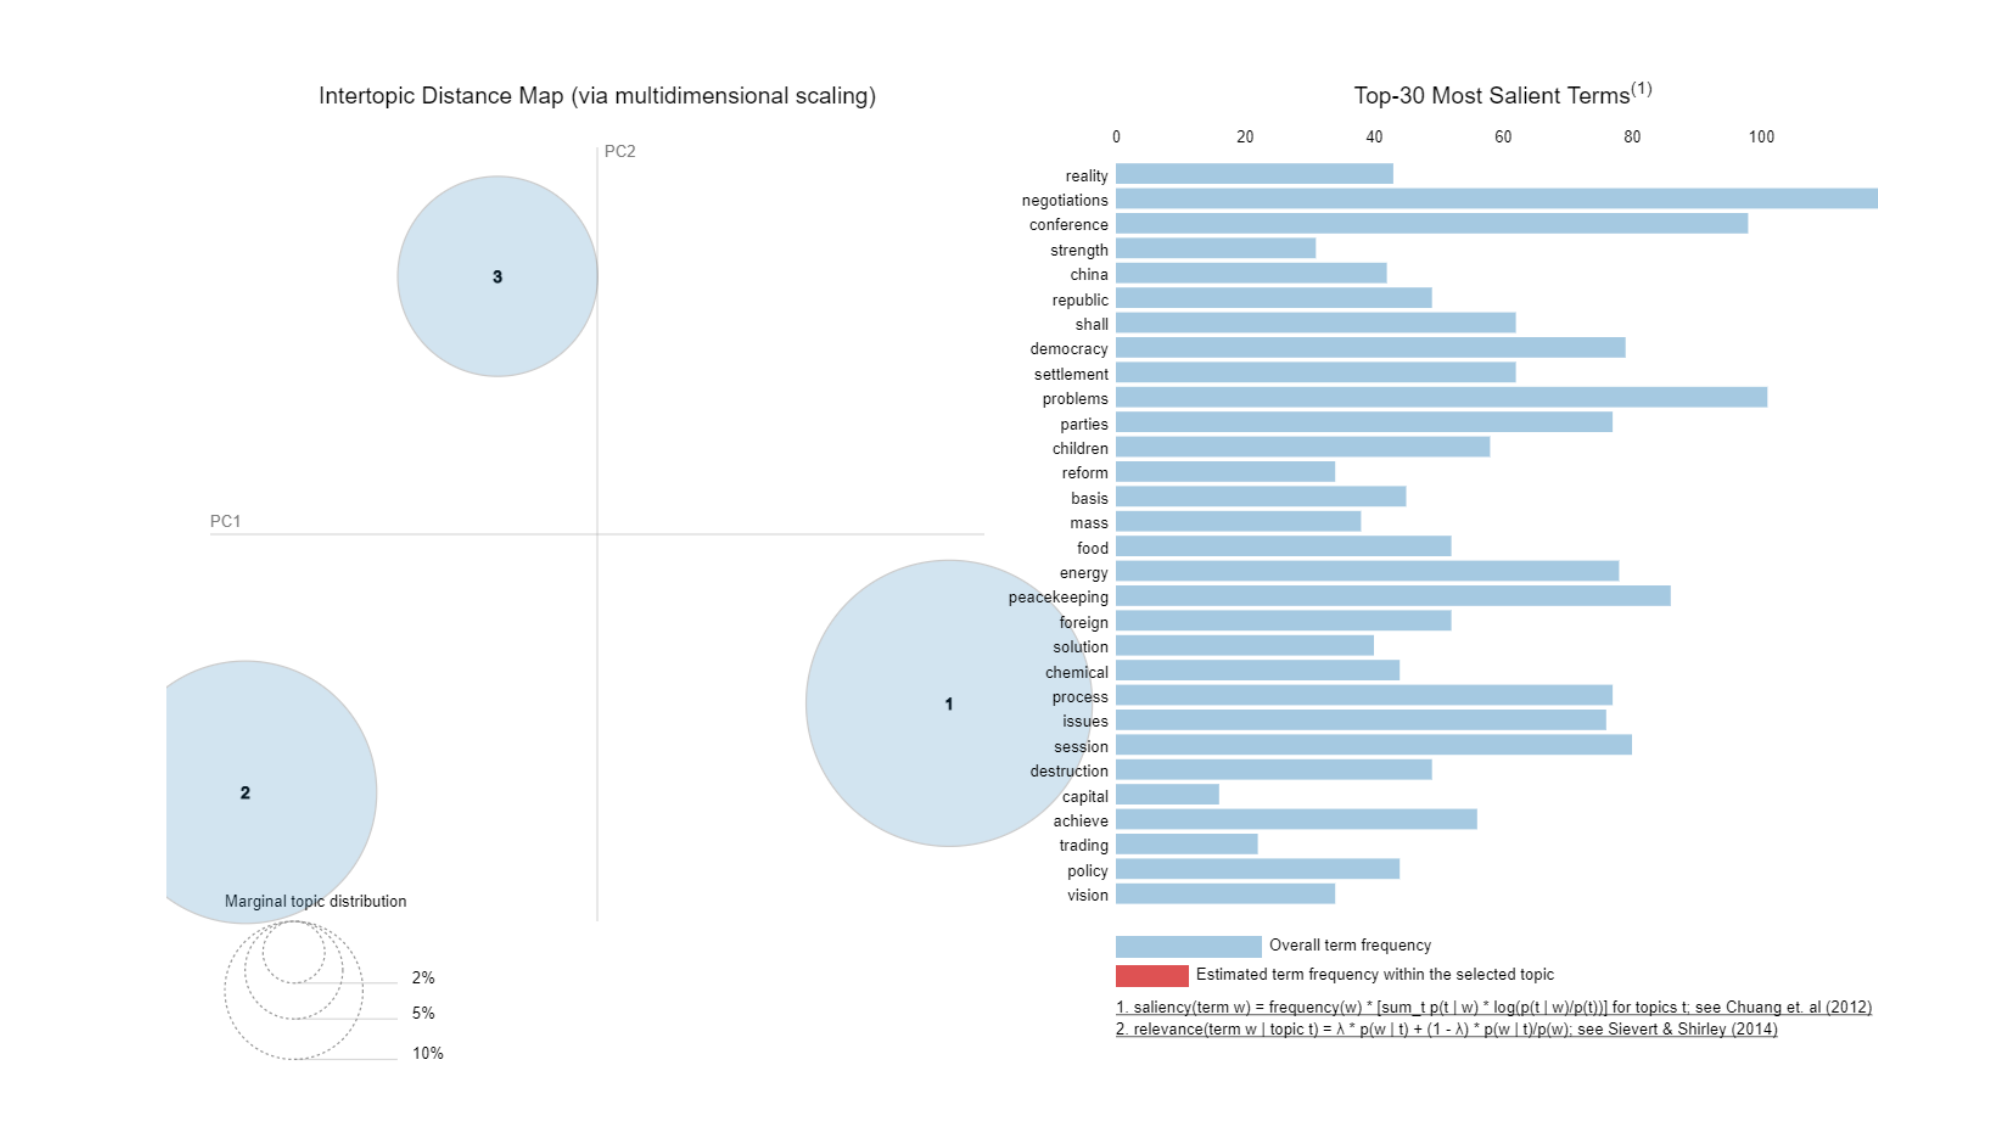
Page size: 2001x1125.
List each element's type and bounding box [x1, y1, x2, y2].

list [130, 61, 1878, 1076]
